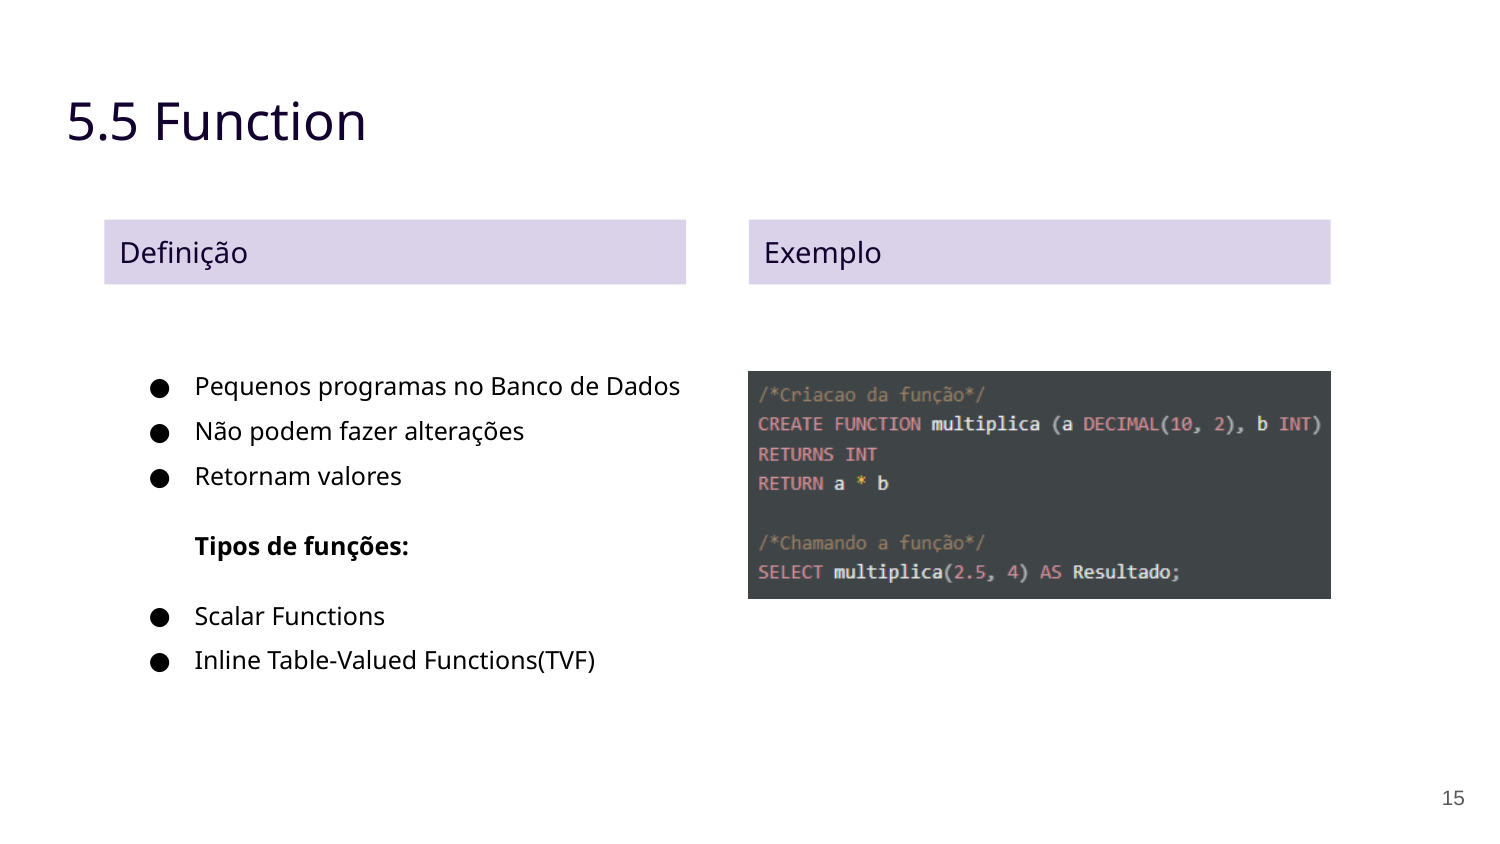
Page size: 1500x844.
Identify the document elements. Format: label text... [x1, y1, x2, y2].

text_box Exemplo [748, 219, 1331, 285]
text_box Pequenos programas no Banco de Dados Não podem fazer alterações Retornam valores Tipos de funções: Scalar Functions Inline Table-Valued Functions(TVF) [104, 285, 706, 690]
slide_number ‹#› [1389, 764, 1480, 830]
picture [748, 371, 1331, 599]
title 5.5 Function [51, 72, 1449, 167]
text_box Definição [104, 219, 687, 285]
